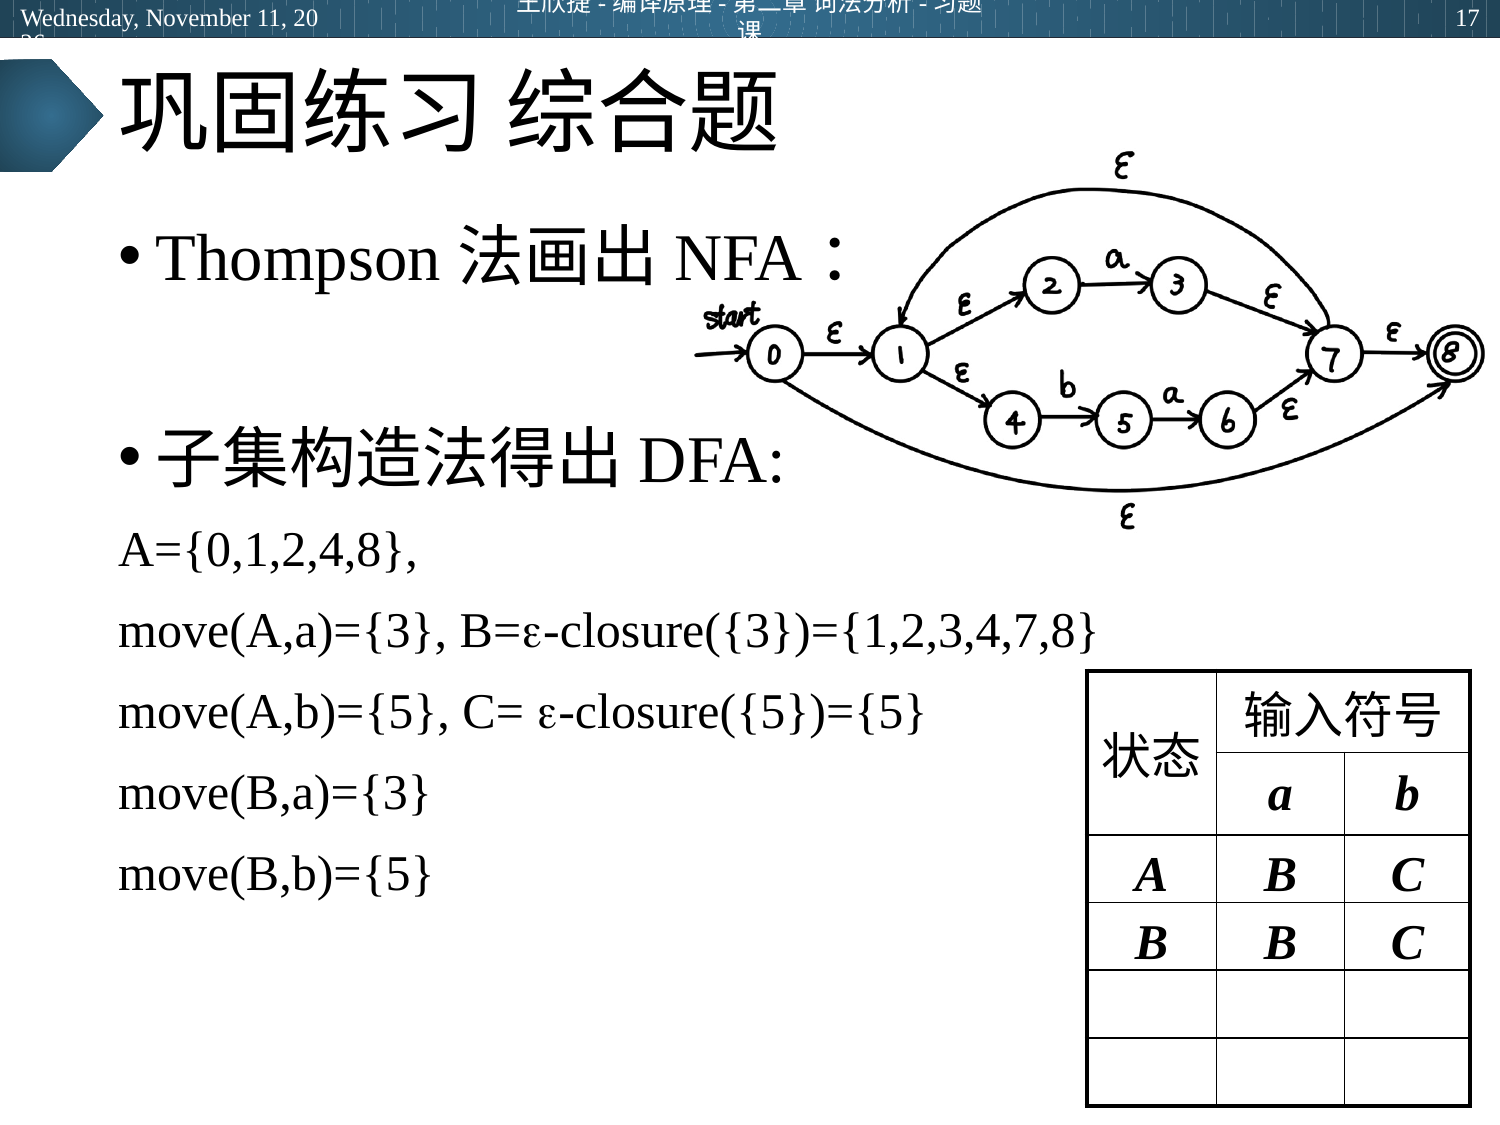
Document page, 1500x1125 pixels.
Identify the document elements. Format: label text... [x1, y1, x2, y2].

table_cell [1217, 971, 1344, 1037]
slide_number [5, 1, 344, 32]
picture [624, 115, 1500, 536]
table_header 输入符号 [1217, 673, 1468, 752]
table_cell a [1217, 753, 1344, 834]
slide_number 17 [1157, 1, 1495, 32]
table_cell [1089, 971, 1216, 1037]
table_header 状态 [1089, 673, 1216, 834]
table_cell A [1089, 836, 1216, 902]
list Thompson法画出NFA： 子集构造法得出DFA: A={0,1,2,4,8}, move(A,a)={3}, B=-closure({3})={1,2,3,4,7,8} move(A,b)={5}, C= -closure({5})={5} move(B,a)={3} move(B,b)={5} [103, 206, 1397, 1014]
footer 王欣捷-编译原理-第二章 词法分析-习题课 [496, 1, 1004, 32]
table_cell b [1345, 753, 1468, 834]
title 巩固练习 综合题 [103, 37, 1397, 194]
table_cell B [1217, 836, 1344, 902]
table_cell C [1345, 836, 1468, 902]
table_cell B [1217, 903, 1344, 969]
table_cell [1345, 1039, 1468, 1104]
table_cell [1089, 1039, 1216, 1104]
table_cell [1345, 971, 1468, 1037]
table_cell C [1345, 903, 1468, 969]
table_cell [1217, 1039, 1344, 1104]
table_cell B [1089, 903, 1216, 969]
